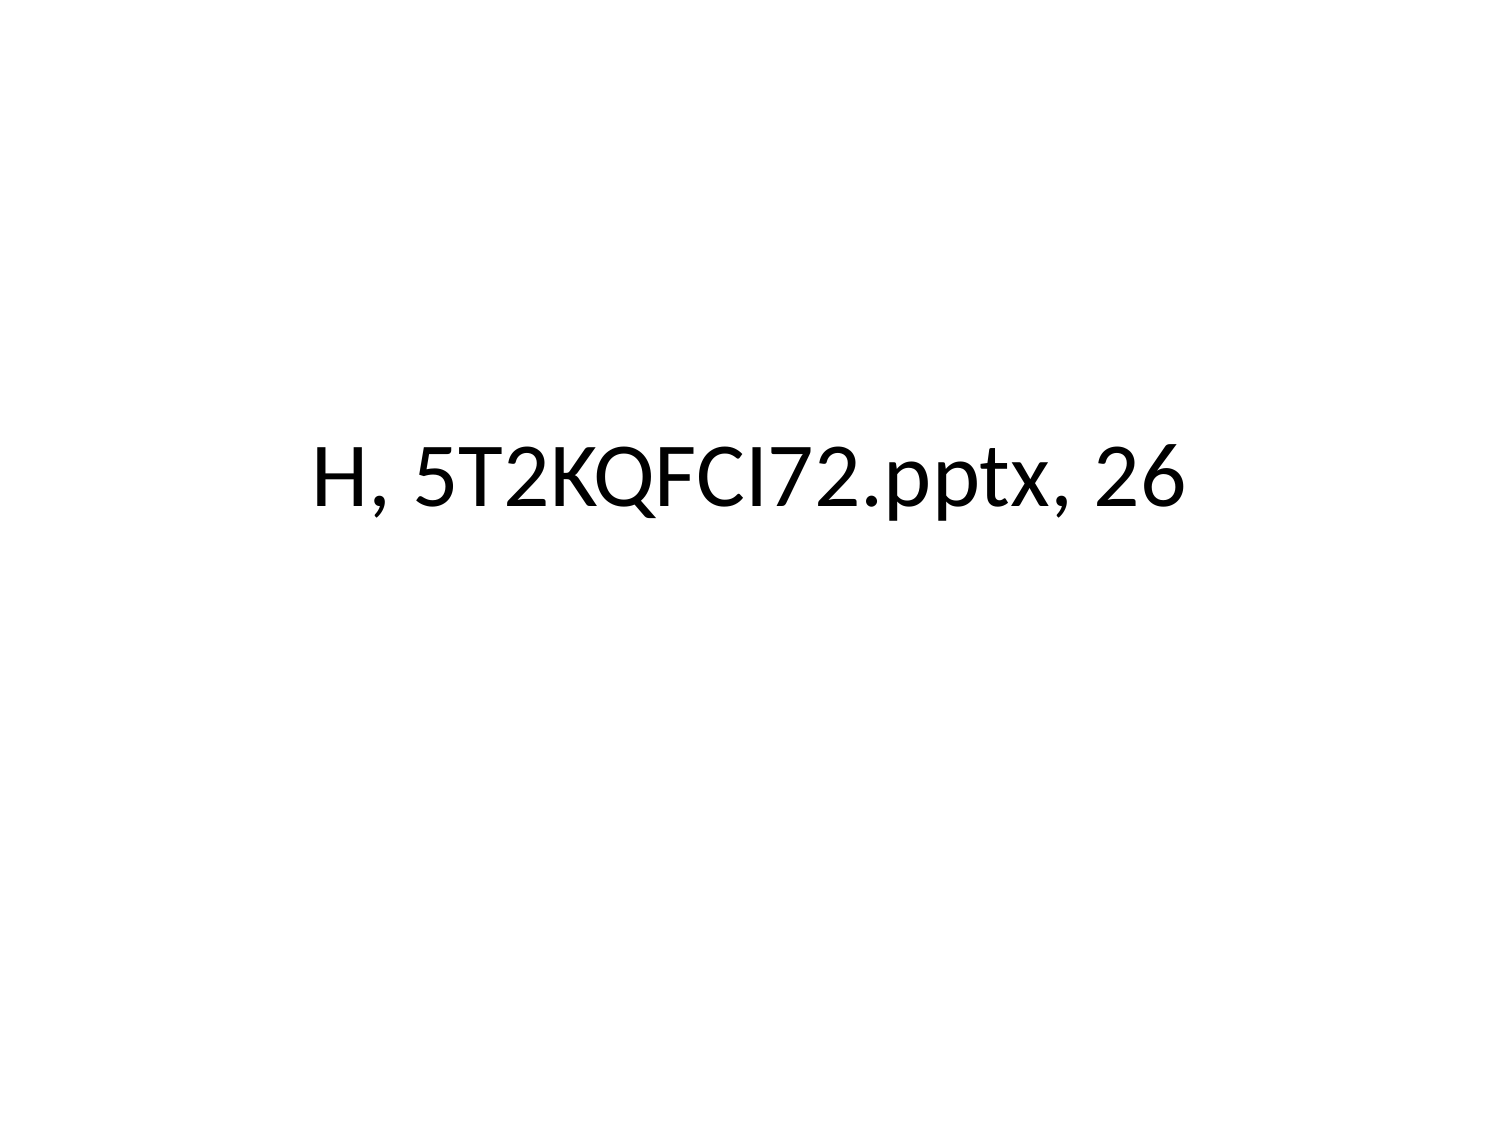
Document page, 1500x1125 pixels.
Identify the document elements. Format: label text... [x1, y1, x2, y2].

title H, 5T2KQFCI72.pptx, 26 [112, 349, 1388, 591]
